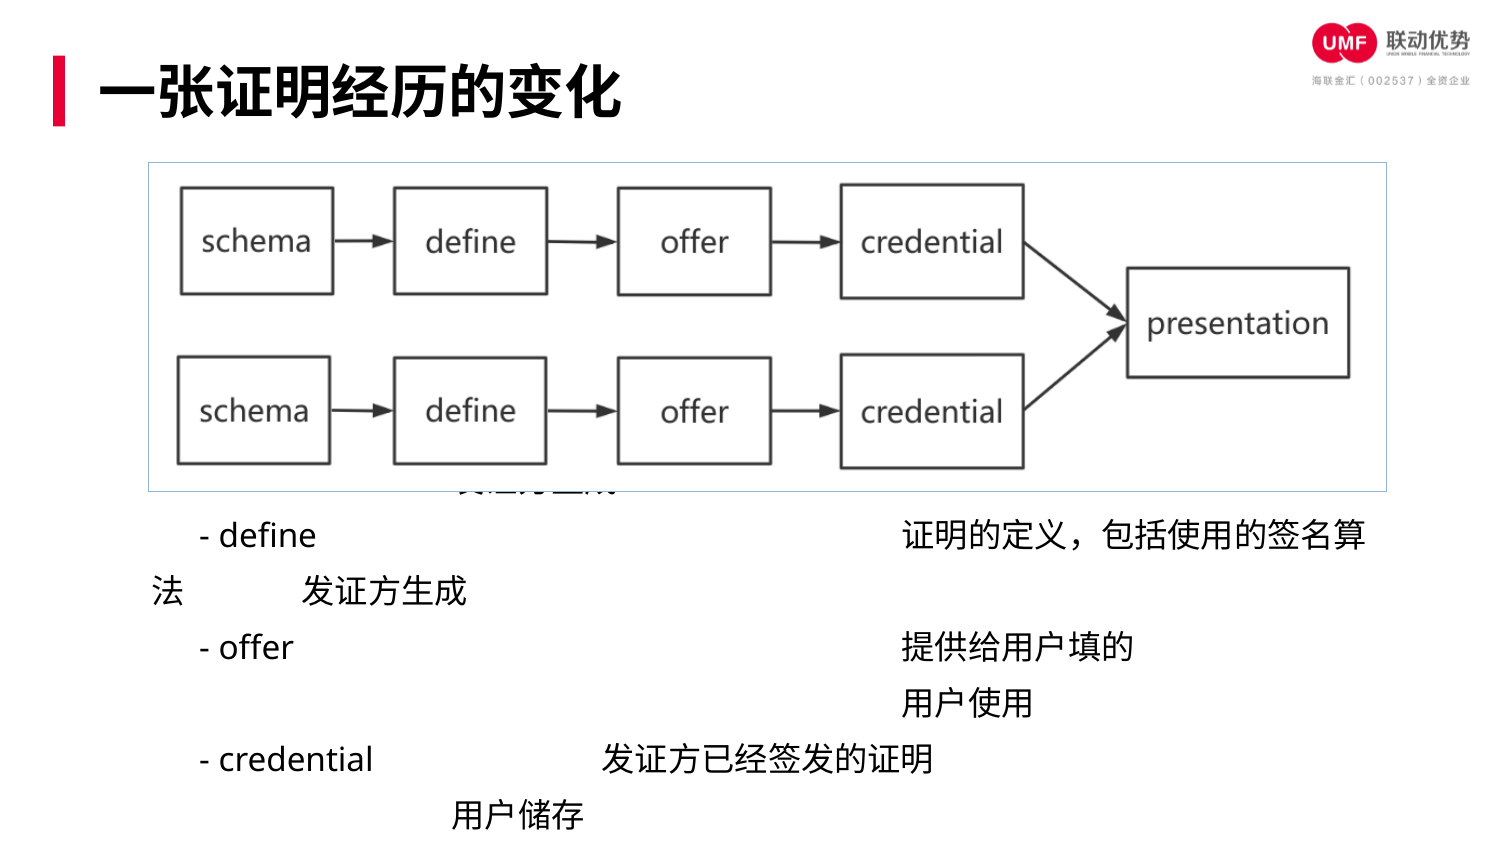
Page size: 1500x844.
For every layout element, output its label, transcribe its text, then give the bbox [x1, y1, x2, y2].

picture [148, 162, 1387, 492]
text_box 一张证明经历的变化 [91, 48, 676, 133]
picture [1282, 1, 1500, 107]
text_box - schema 数据结构，定义包含哪些字段 发证方生成 - define 证明的定义，包括使用的签名算法 发证方生成 - offer 提供给用户填的 用户使用 - credential 发证方已经签发的证明 用户储存 - presentation 用户用于展示的证明 用户生成 [148, 500, 1387, 844]
